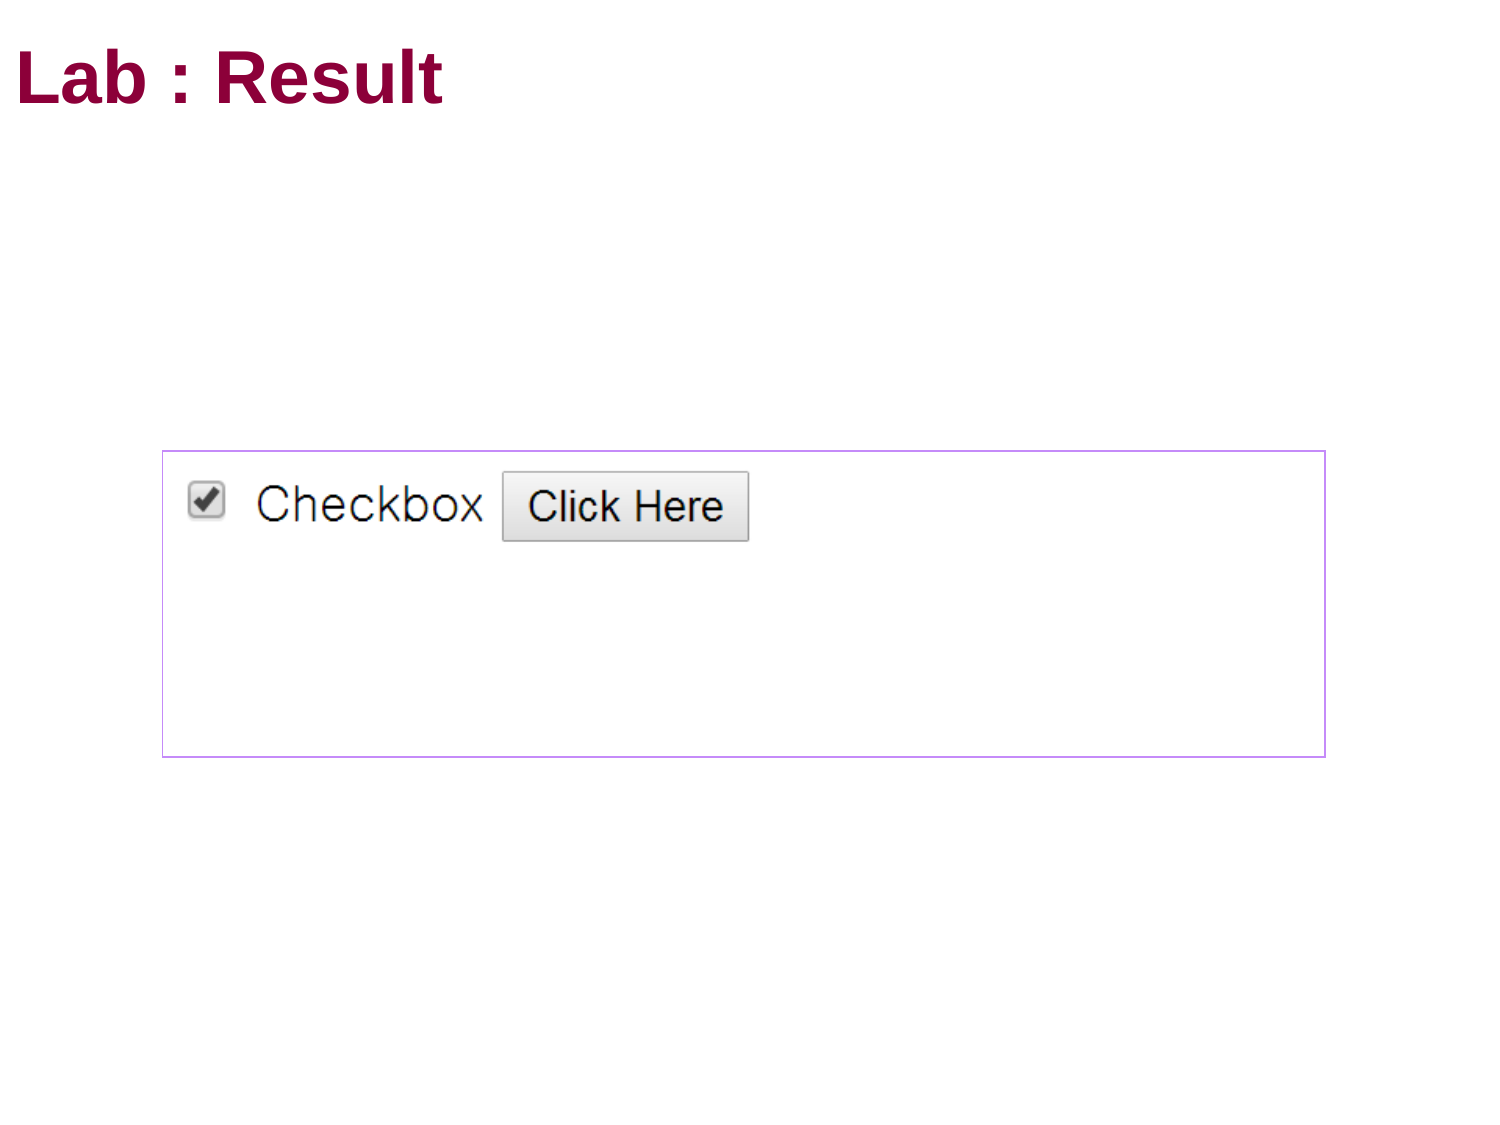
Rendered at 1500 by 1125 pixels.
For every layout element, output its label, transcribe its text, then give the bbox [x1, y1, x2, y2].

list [163, 451, 1325, 757]
title Lab : Result [0, 0, 1476, 148]
